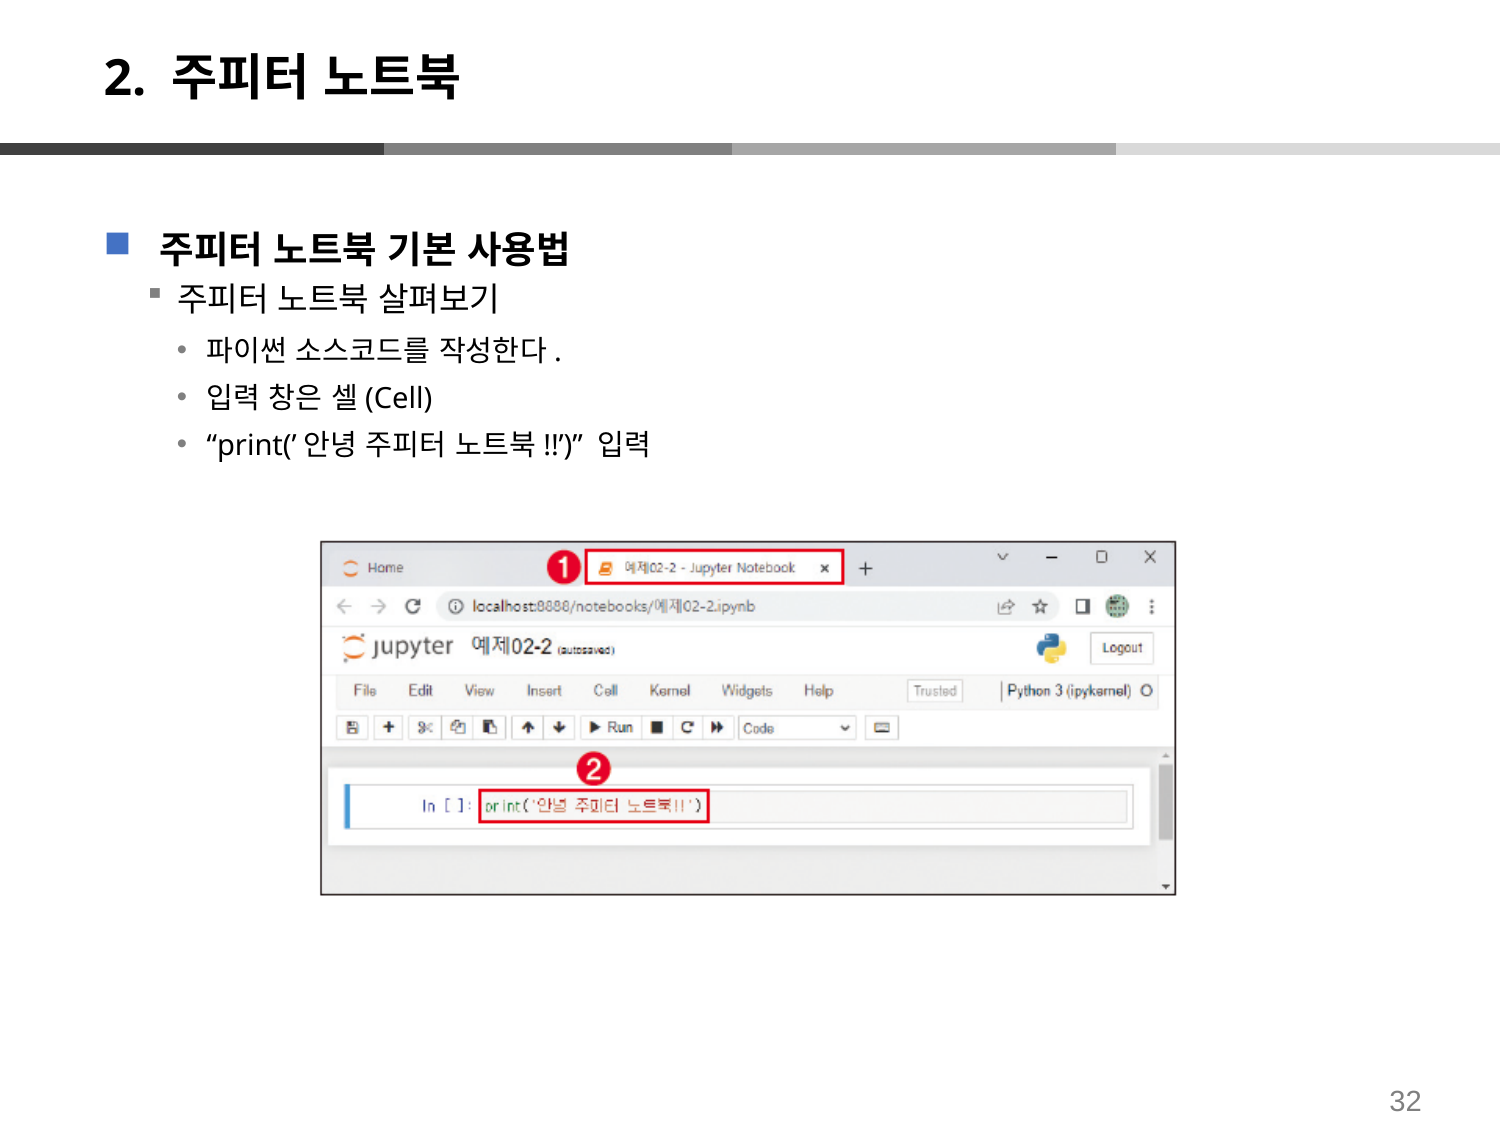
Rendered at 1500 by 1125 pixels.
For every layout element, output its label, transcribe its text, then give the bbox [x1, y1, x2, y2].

picture [308, 524, 1192, 913]
list 주피터 노트북 기본 사용법 주피터 노트북 살펴보기 파이썬 소스코드를 작성한다. 입력 창은 셀(Cell) “print(’안녕 주피터 노트북!!’)” 입력 [88, 196, 1436, 1083]
title 2. 주피터 노트북 [88, 30, 1211, 121]
